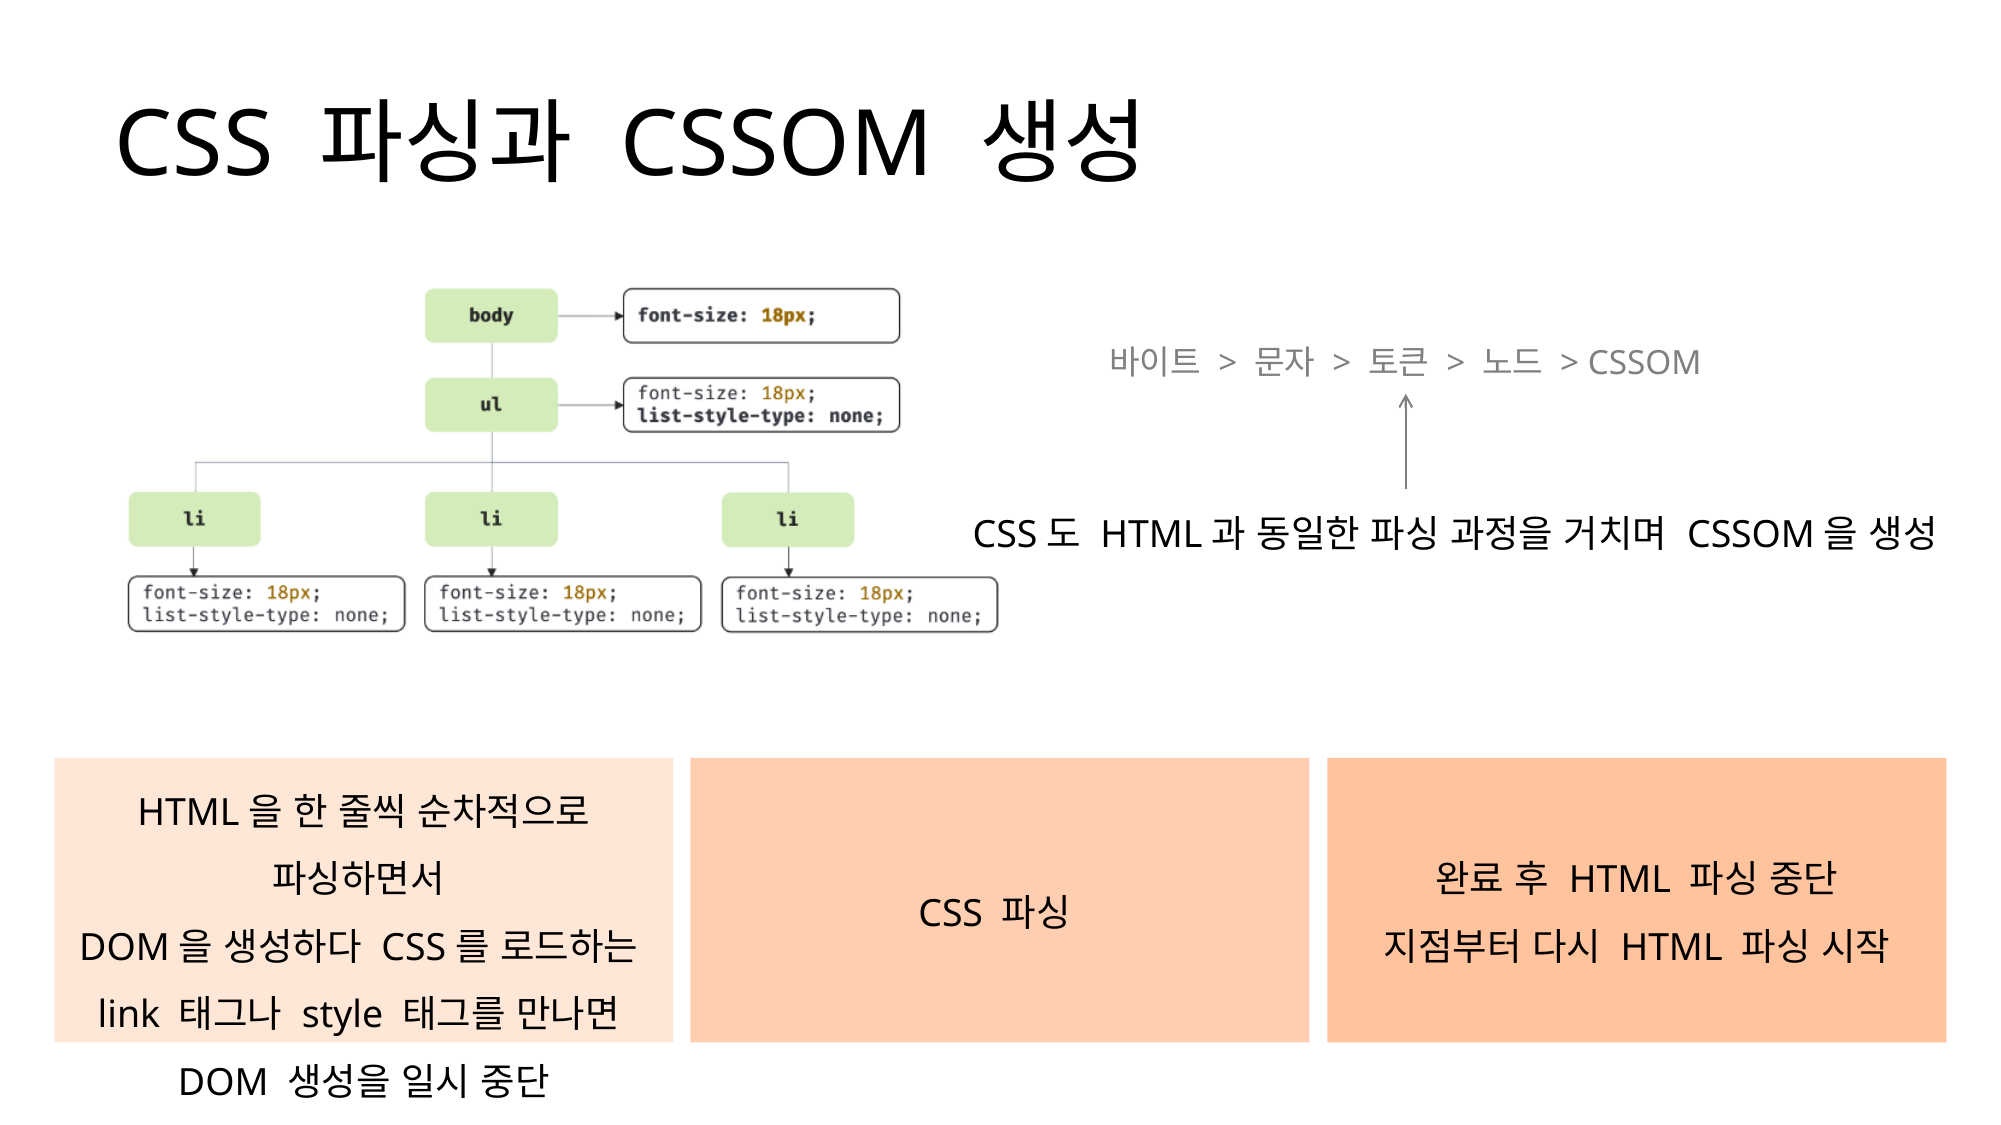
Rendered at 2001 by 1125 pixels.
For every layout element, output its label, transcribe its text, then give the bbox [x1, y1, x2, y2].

text_box HTML을 한 줄씩 순차적으로 파싱하면서 DOM을 생성하다 CSS를 로드하는 link 태그나 style 태그를 만나면 DOM 생성을 일시 중단 [54, 757, 674, 1111]
text_box 바이트 > 문자 > 토큰 > 노드 > CSSOM [1094, 333, 1717, 389]
picture [99, 263, 1046, 650]
title CSS 파싱과 CSSOM 생성 [99, 45, 1900, 233]
text_box [690, 757, 1310, 1043]
text_box CSS 파싱 [810, 859, 1190, 942]
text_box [1326, 757, 1947, 1043]
text_box CSS도 HTML과 동일한 파싱 과정을 거치며 CSSOM을 생성 [1051, 502, 1953, 563]
